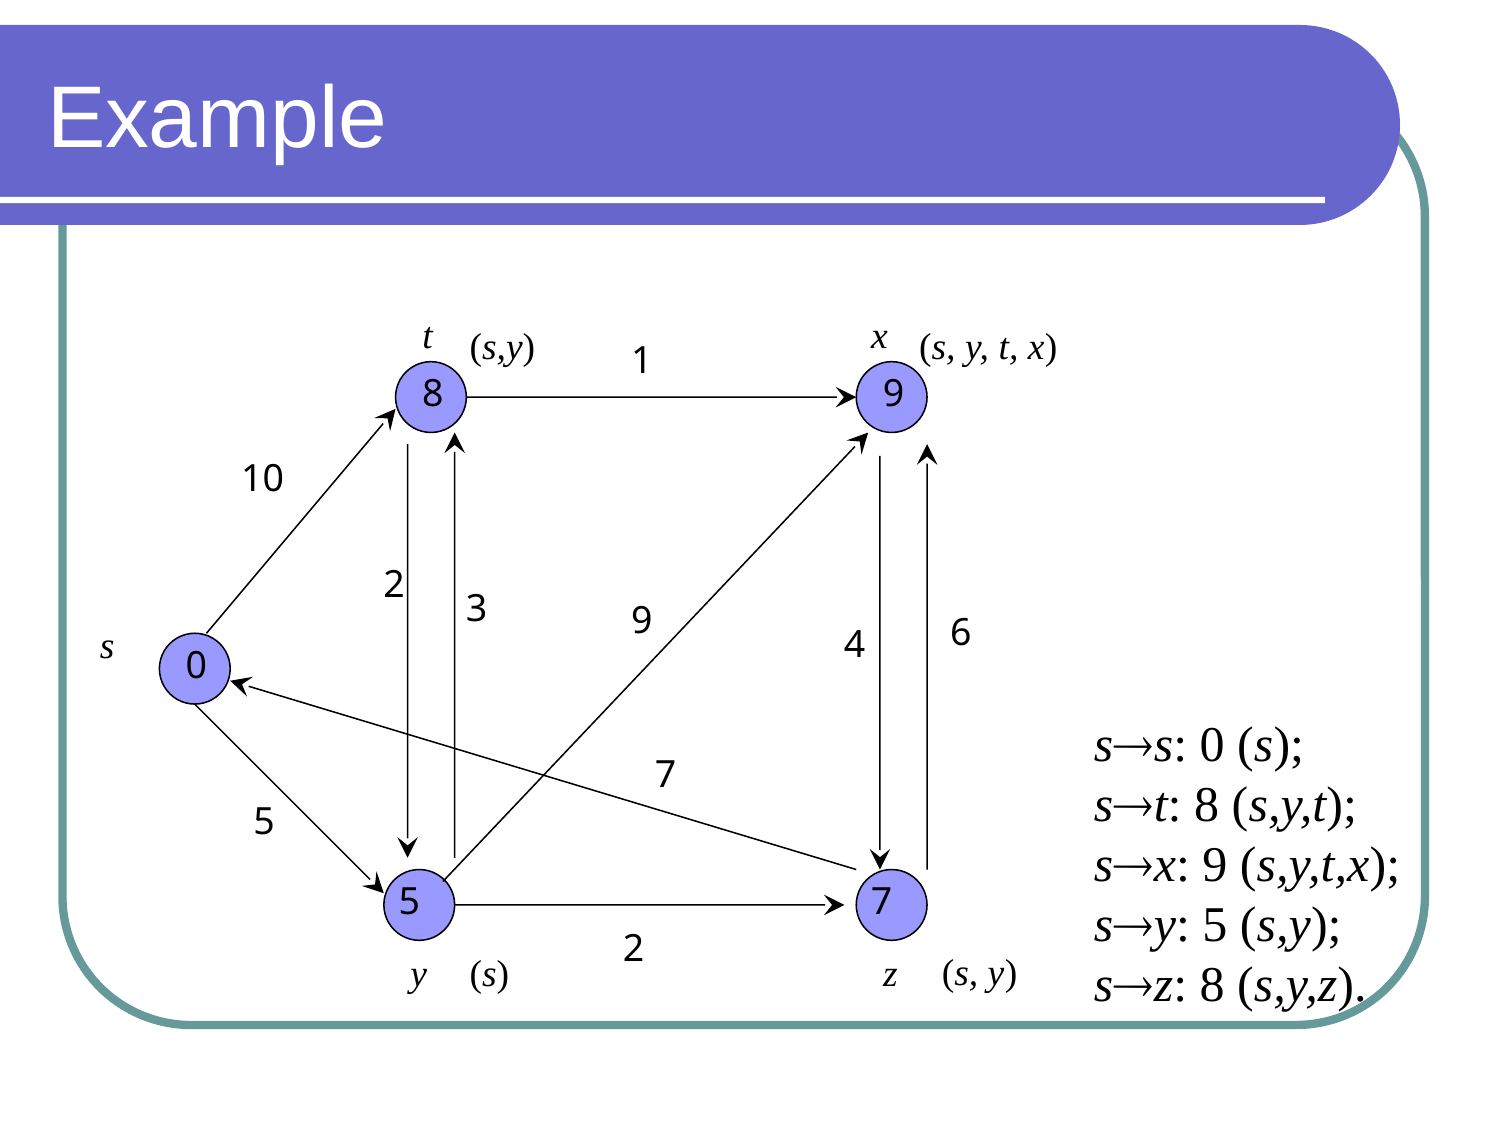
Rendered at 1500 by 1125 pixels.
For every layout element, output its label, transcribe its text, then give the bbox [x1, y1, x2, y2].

text_box 10 [226, 446, 299, 507]
text_box 6 [935, 600, 987, 661]
text_box 8 [407, 361, 459, 422]
text_box (s) [454, 941, 525, 1002]
text_box (s, y, t, x) [904, 314, 1073, 374]
text_box 3 [451, 576, 503, 637]
text_box [846, 432, 869, 455]
text_box 2 [608, 916, 660, 977]
text_box 0 [170, 633, 222, 693]
title Example [31, 37, 1348, 188]
text_box 7 [856, 869, 908, 929]
text_box [159, 643, 221, 705]
text_box [230, 676, 253, 697]
text_box [395, 371, 457, 433]
text_box z [868, 941, 913, 1002]
text_box 7 [640, 742, 692, 802]
text_box 5 [238, 789, 290, 849]
text_box [856, 370, 917, 433]
text_box [444, 432, 466, 454]
text_box [865, 873, 928, 941]
text_box [920, 375, 928, 419]
text_box 9 [868, 361, 920, 422]
text_box (s, y) [927, 940, 1033, 1001]
text_box [222, 646, 231, 692]
text_box 5 [383, 869, 435, 929]
text_box (s,y) [454, 314, 551, 374]
text_box [459, 375, 467, 419]
text_box t [407, 303, 448, 361]
text_box ss: 0 (s); st: 8 (s,y,t); sx: 9 (s,y,t,x); sy: 5 (s,y); sz: 8 (s,y,z). [1078, 704, 1416, 1019]
text_box [374, 408, 396, 432]
text_box [361, 871, 383, 893]
text_box [397, 837, 418, 858]
text_box 1 [616, 328, 668, 389]
text_box 4 [829, 612, 881, 672]
text_box [916, 444, 938, 465]
text_box s [85, 613, 130, 673]
text_box [823, 894, 845, 916]
text_box y [395, 941, 443, 1002]
text_box 9 [616, 588, 668, 649]
text_box [869, 848, 891, 869]
text_box [835, 386, 857, 408]
text_box x [856, 303, 903, 364]
text_box [393, 873, 455, 941]
text_box 2 [368, 553, 420, 613]
